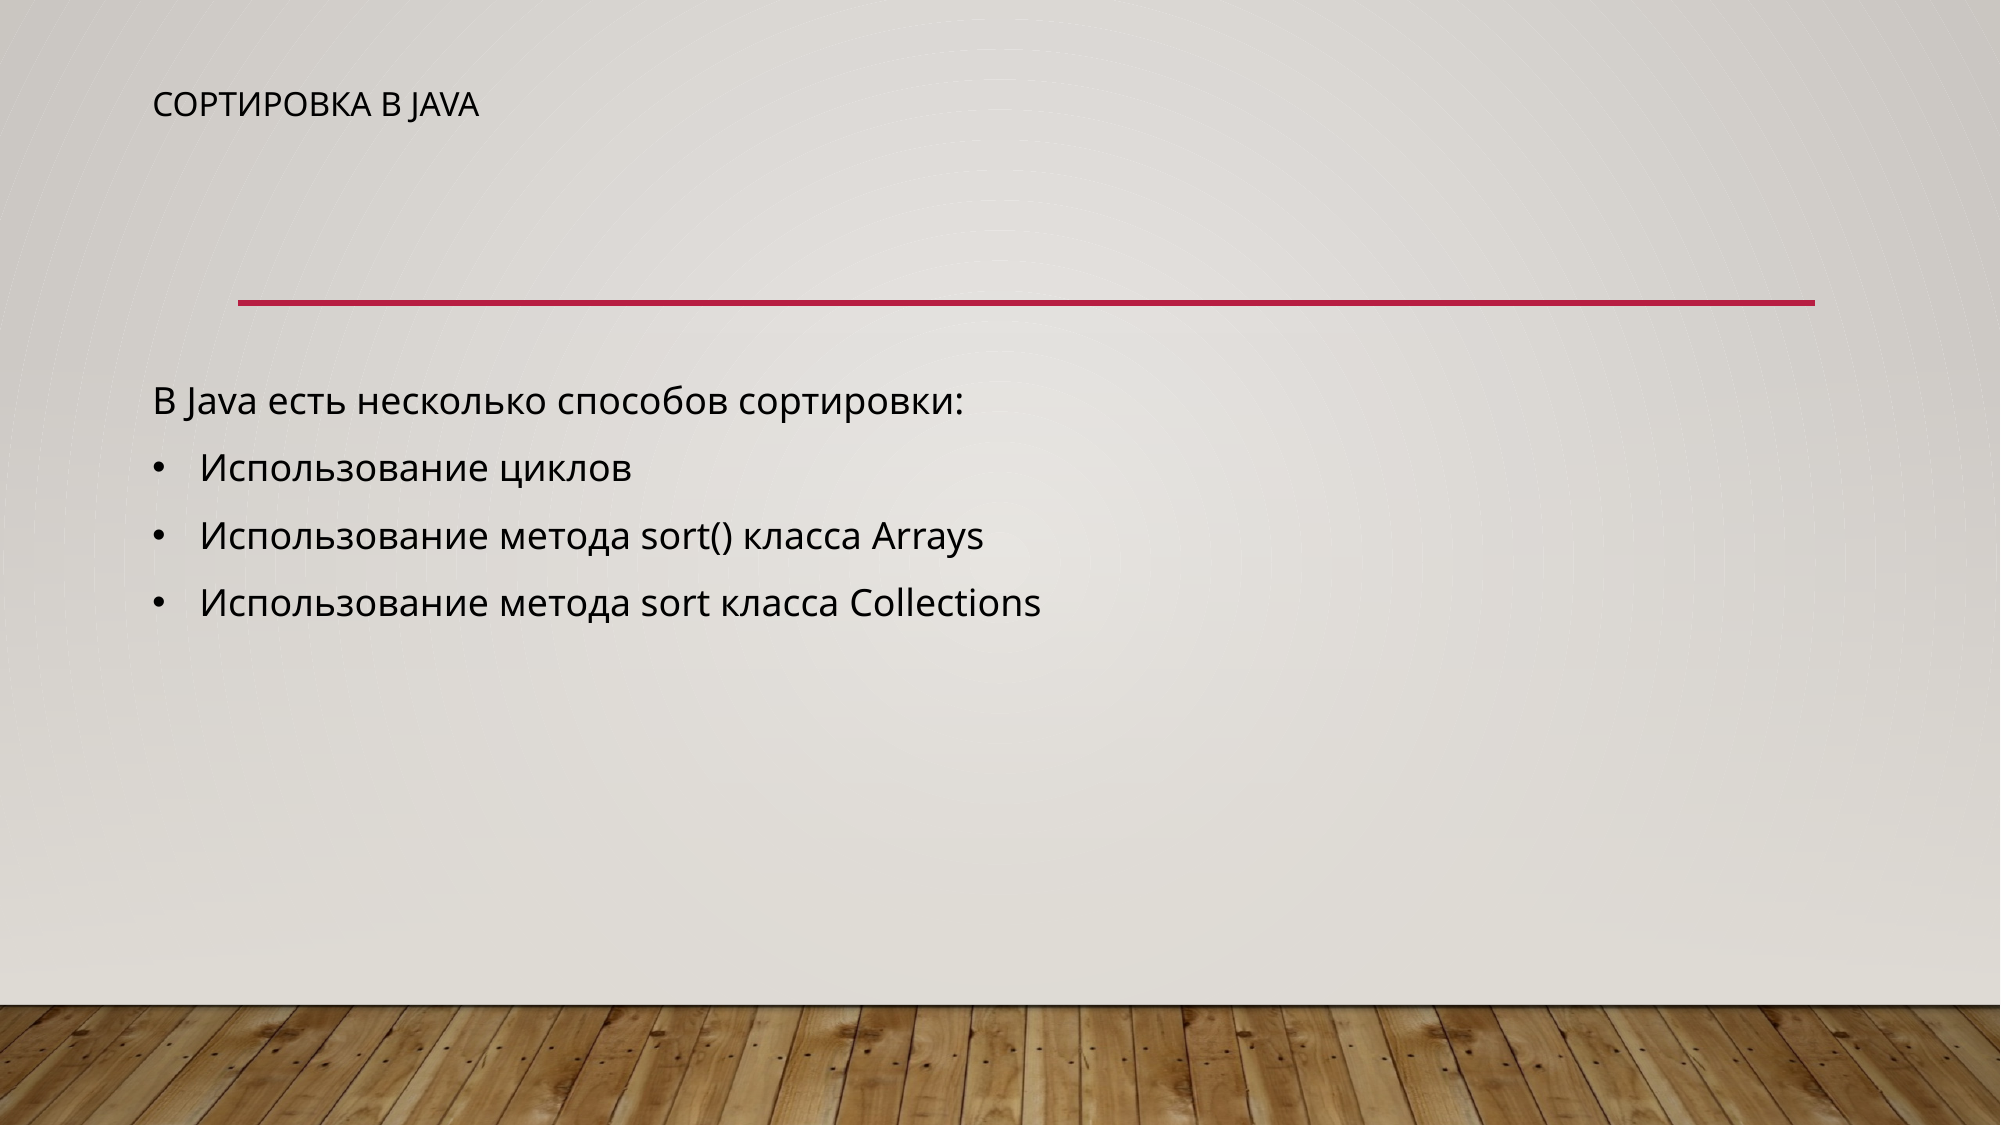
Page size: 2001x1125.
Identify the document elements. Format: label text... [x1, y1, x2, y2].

title Сортировка в Java [137, 59, 1847, 152]
picture [0, 1005, 2000, 1125]
text_box В Java есть несколько способов сортировки: Использование циклов Использование метода sort() класса Arrays Использование метода sort класса Collections [137, 369, 1847, 632]
